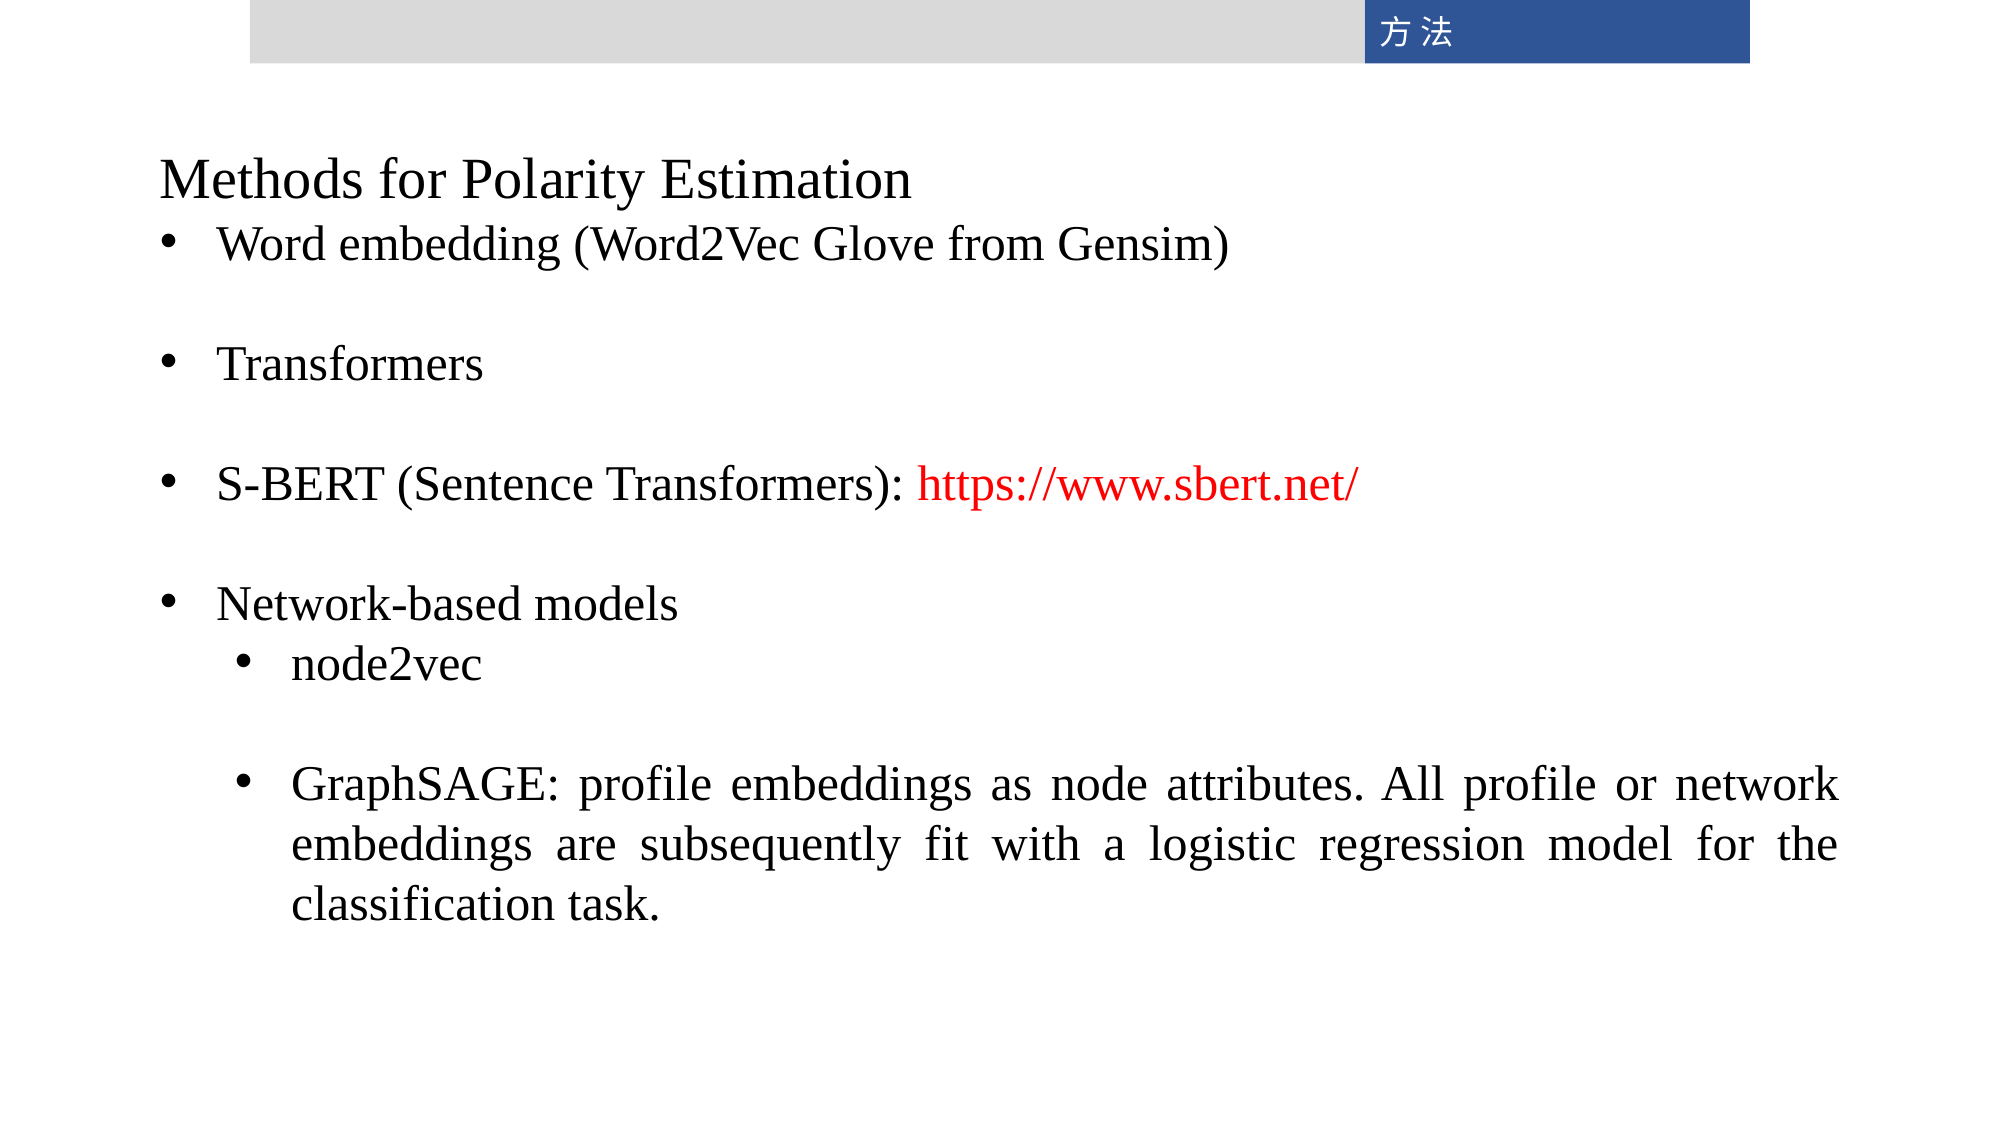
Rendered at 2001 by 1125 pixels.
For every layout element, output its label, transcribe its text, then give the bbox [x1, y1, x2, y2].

text_box Methods for Polarity Estimation Word embedding (Word2Vec Glove from Gensim) Transformers S-BERT (Sentence Transformers): https://www.sbert.net/ Network-based models node2vec GraphSAGE: profile embeddings as node attributes. All profile or network embeddings are subsequently fit with a logistic regression model for the classification task. [145, 132, 1855, 998]
text_box [249, 0, 1366, 64]
text_box 方 法 [1366, 0, 1751, 64]
